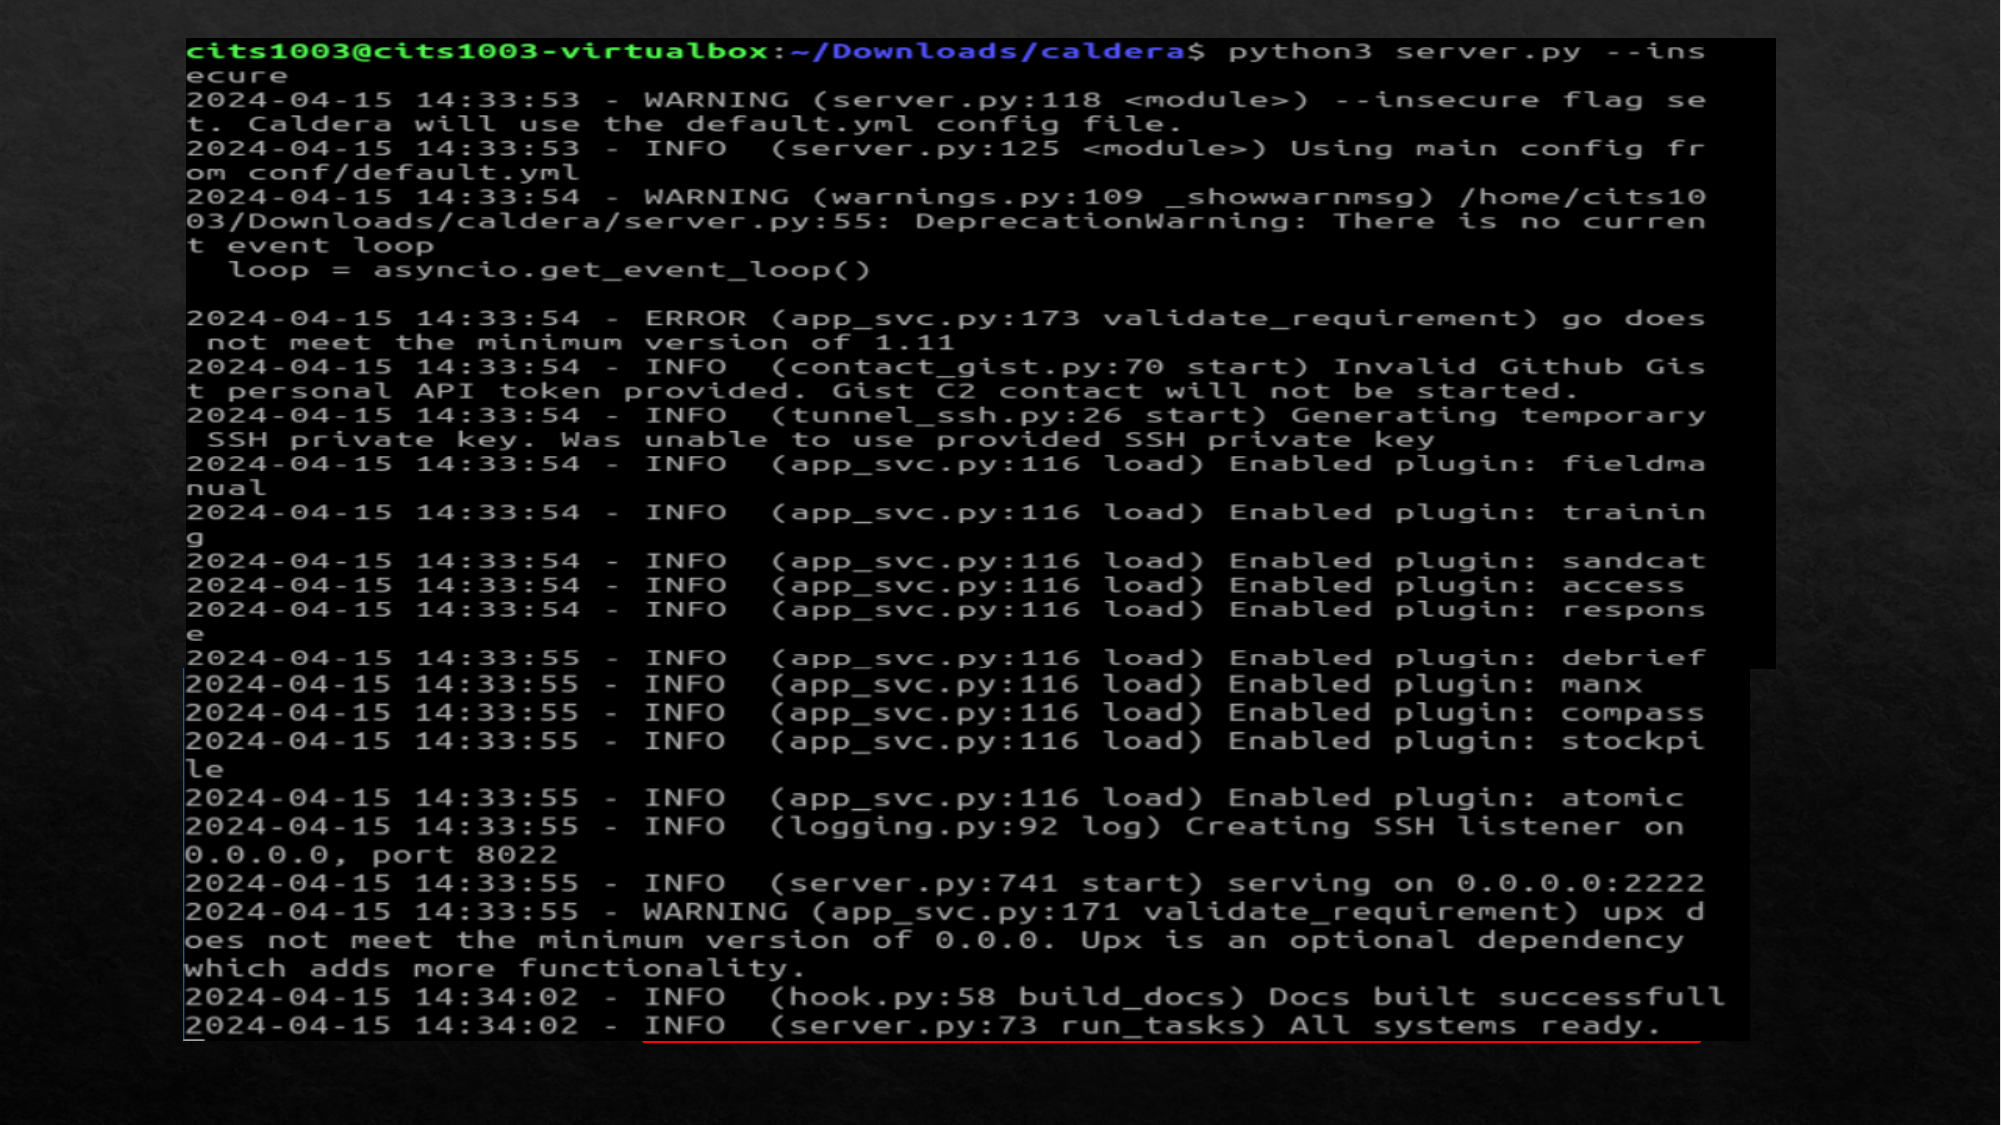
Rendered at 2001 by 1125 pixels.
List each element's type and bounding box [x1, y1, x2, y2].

picture [183, 38, 1777, 1041]
